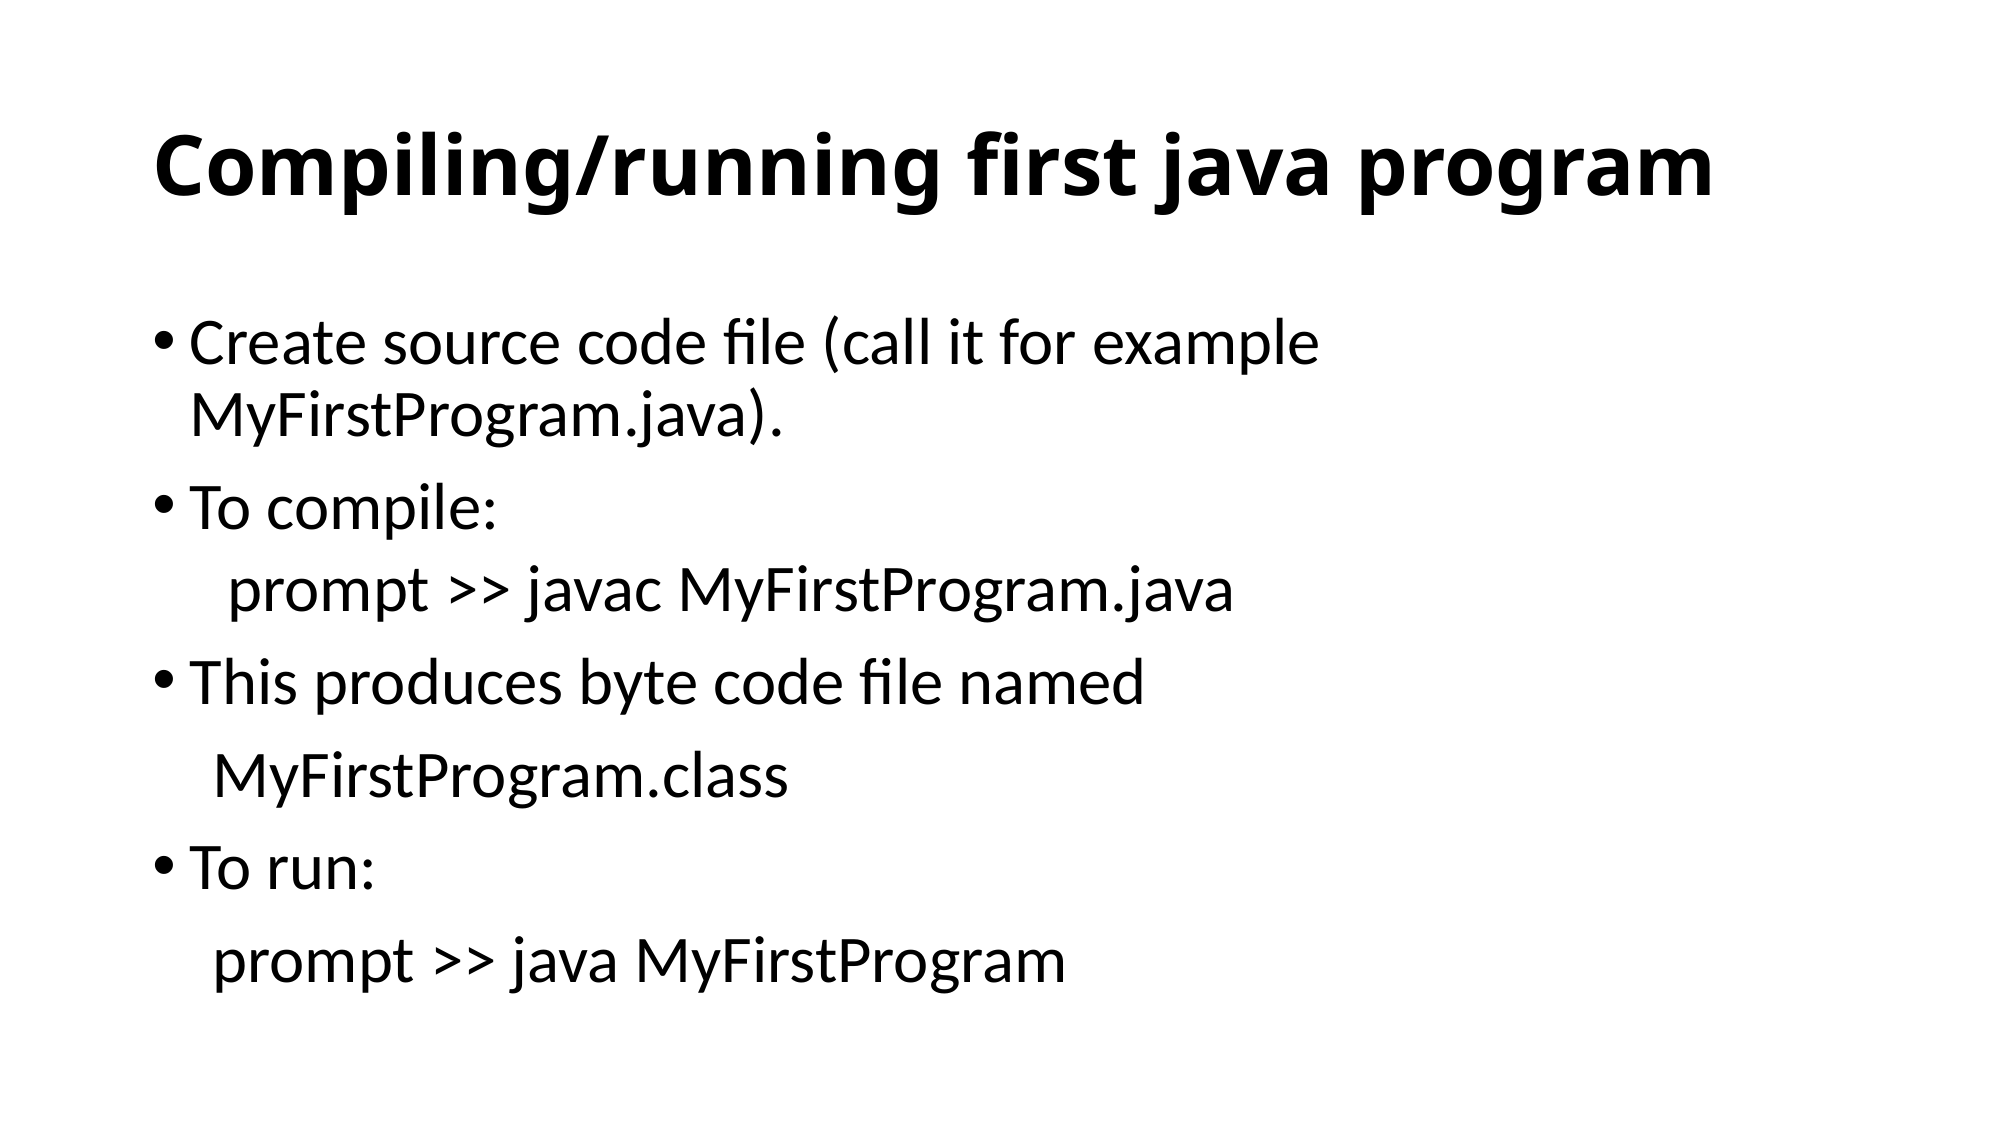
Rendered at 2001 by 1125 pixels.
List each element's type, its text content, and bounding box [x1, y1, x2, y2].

list Create source code file (call it for example MyFirstProgram.java). To compile: prompt >> javac MyFirstProgram.java This produces byte code file named MyFirstProgram.class To run: prompt >> java MyFirstProgram [137, 299, 1863, 1014]
title Compiling/running first java program [137, 59, 1863, 278]
